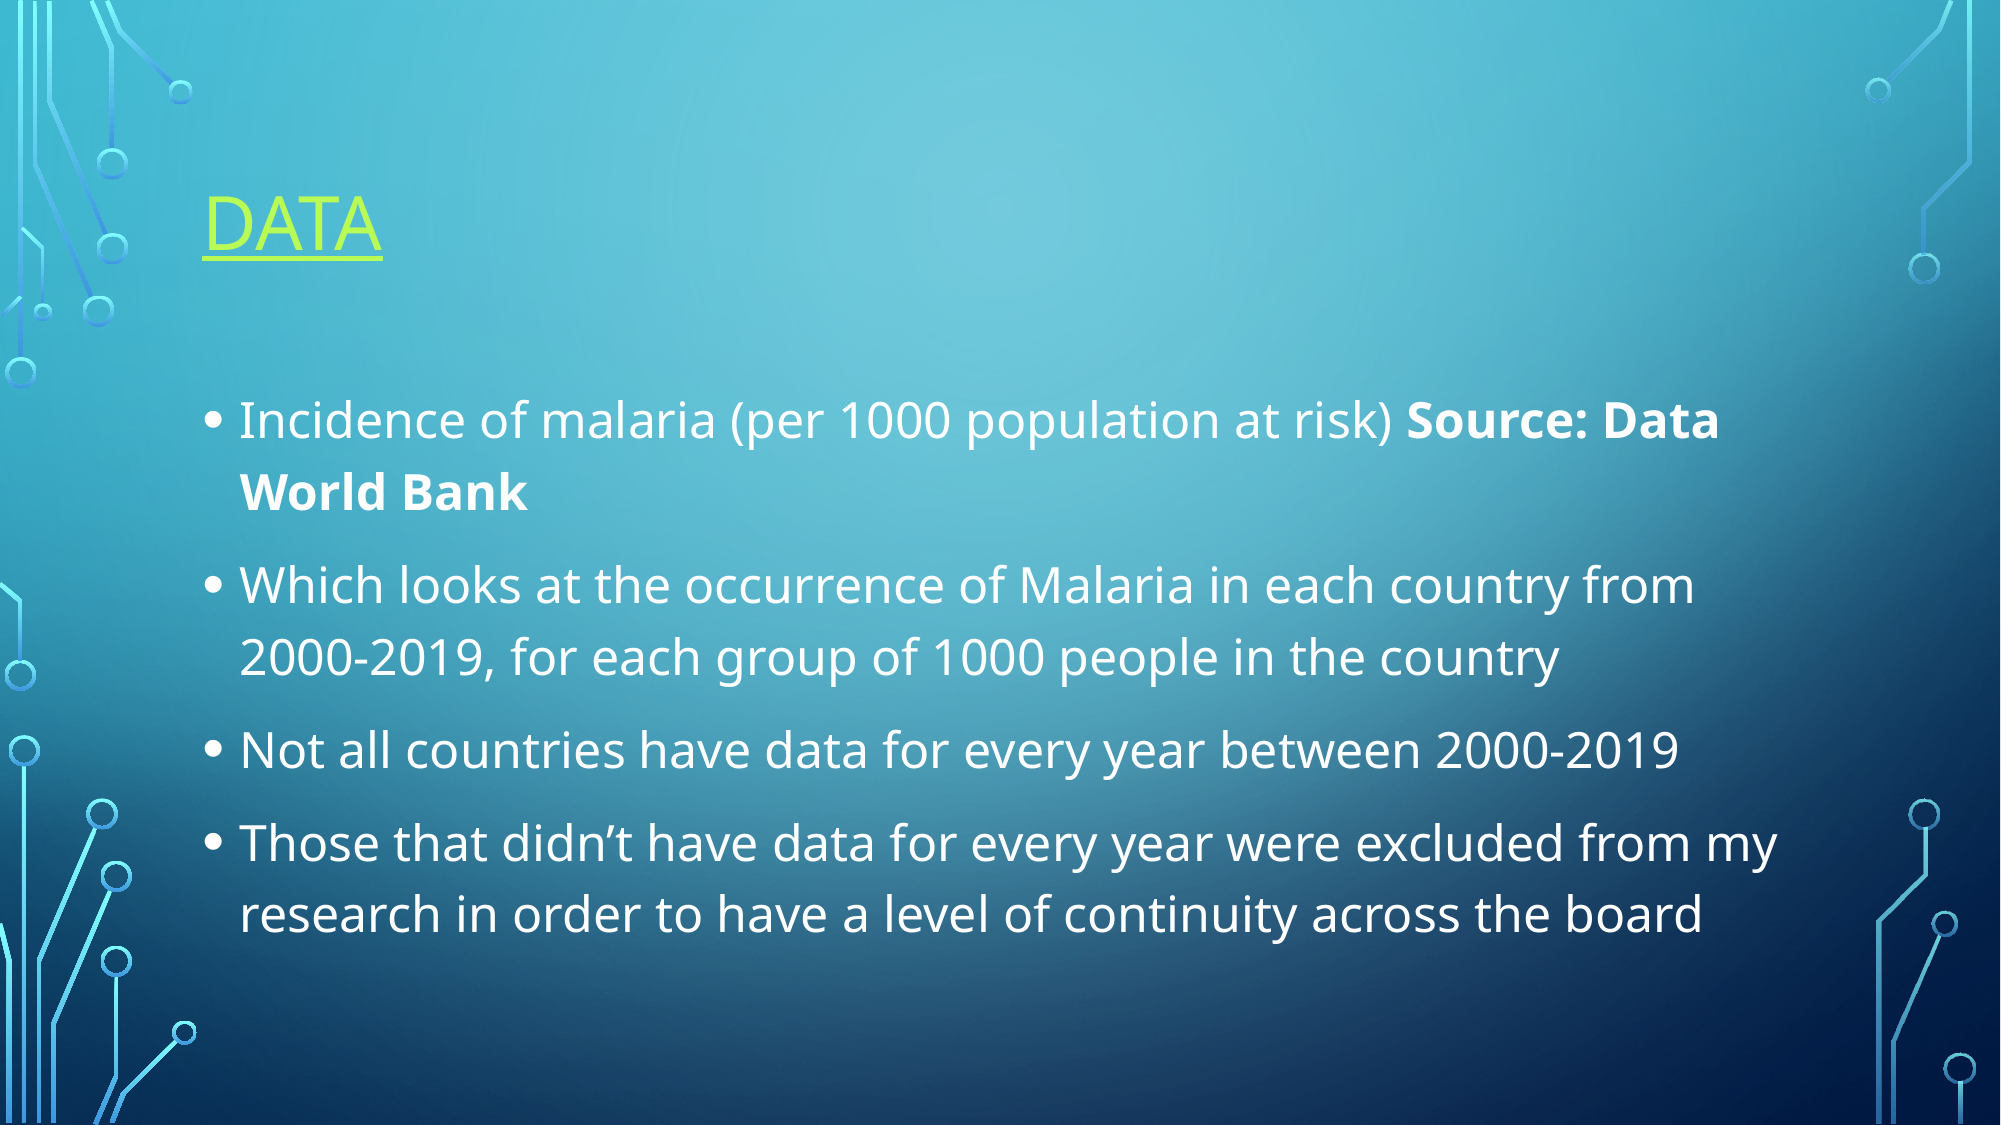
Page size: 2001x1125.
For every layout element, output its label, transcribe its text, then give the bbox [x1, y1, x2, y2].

list Incidence of malaria (per 1000 population at risk) Source: Data World Bank Which looks at the occurrence of Malaria in each country from 2000-2019, for each group of 1000 people in the country Not all countries have data for every year between 2000-2019 Those that didn’t have data for every year were excluded from my research in order to have a level of continuity across the board [187, 369, 1813, 950]
title Data [187, 101, 1813, 344]
